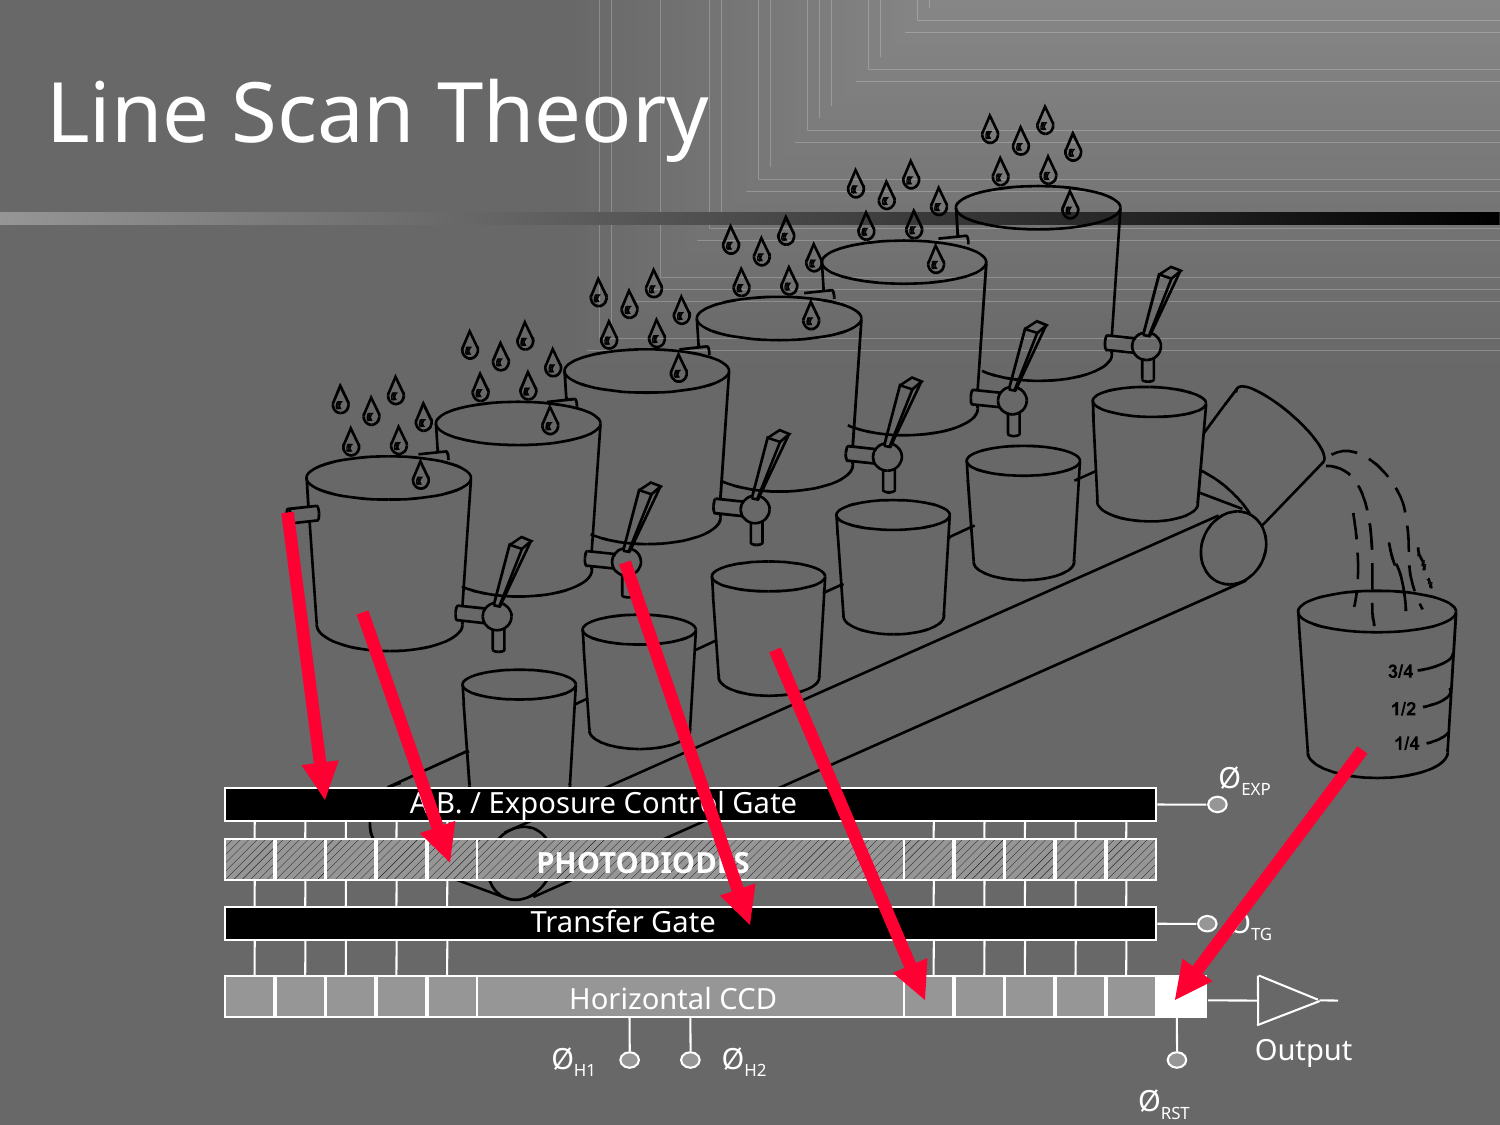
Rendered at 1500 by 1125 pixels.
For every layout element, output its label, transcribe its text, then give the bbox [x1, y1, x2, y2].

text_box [224, 751, 1362, 1125]
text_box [262, 99, 1463, 907]
title Line Scan Theory [31, 15, 1194, 204]
